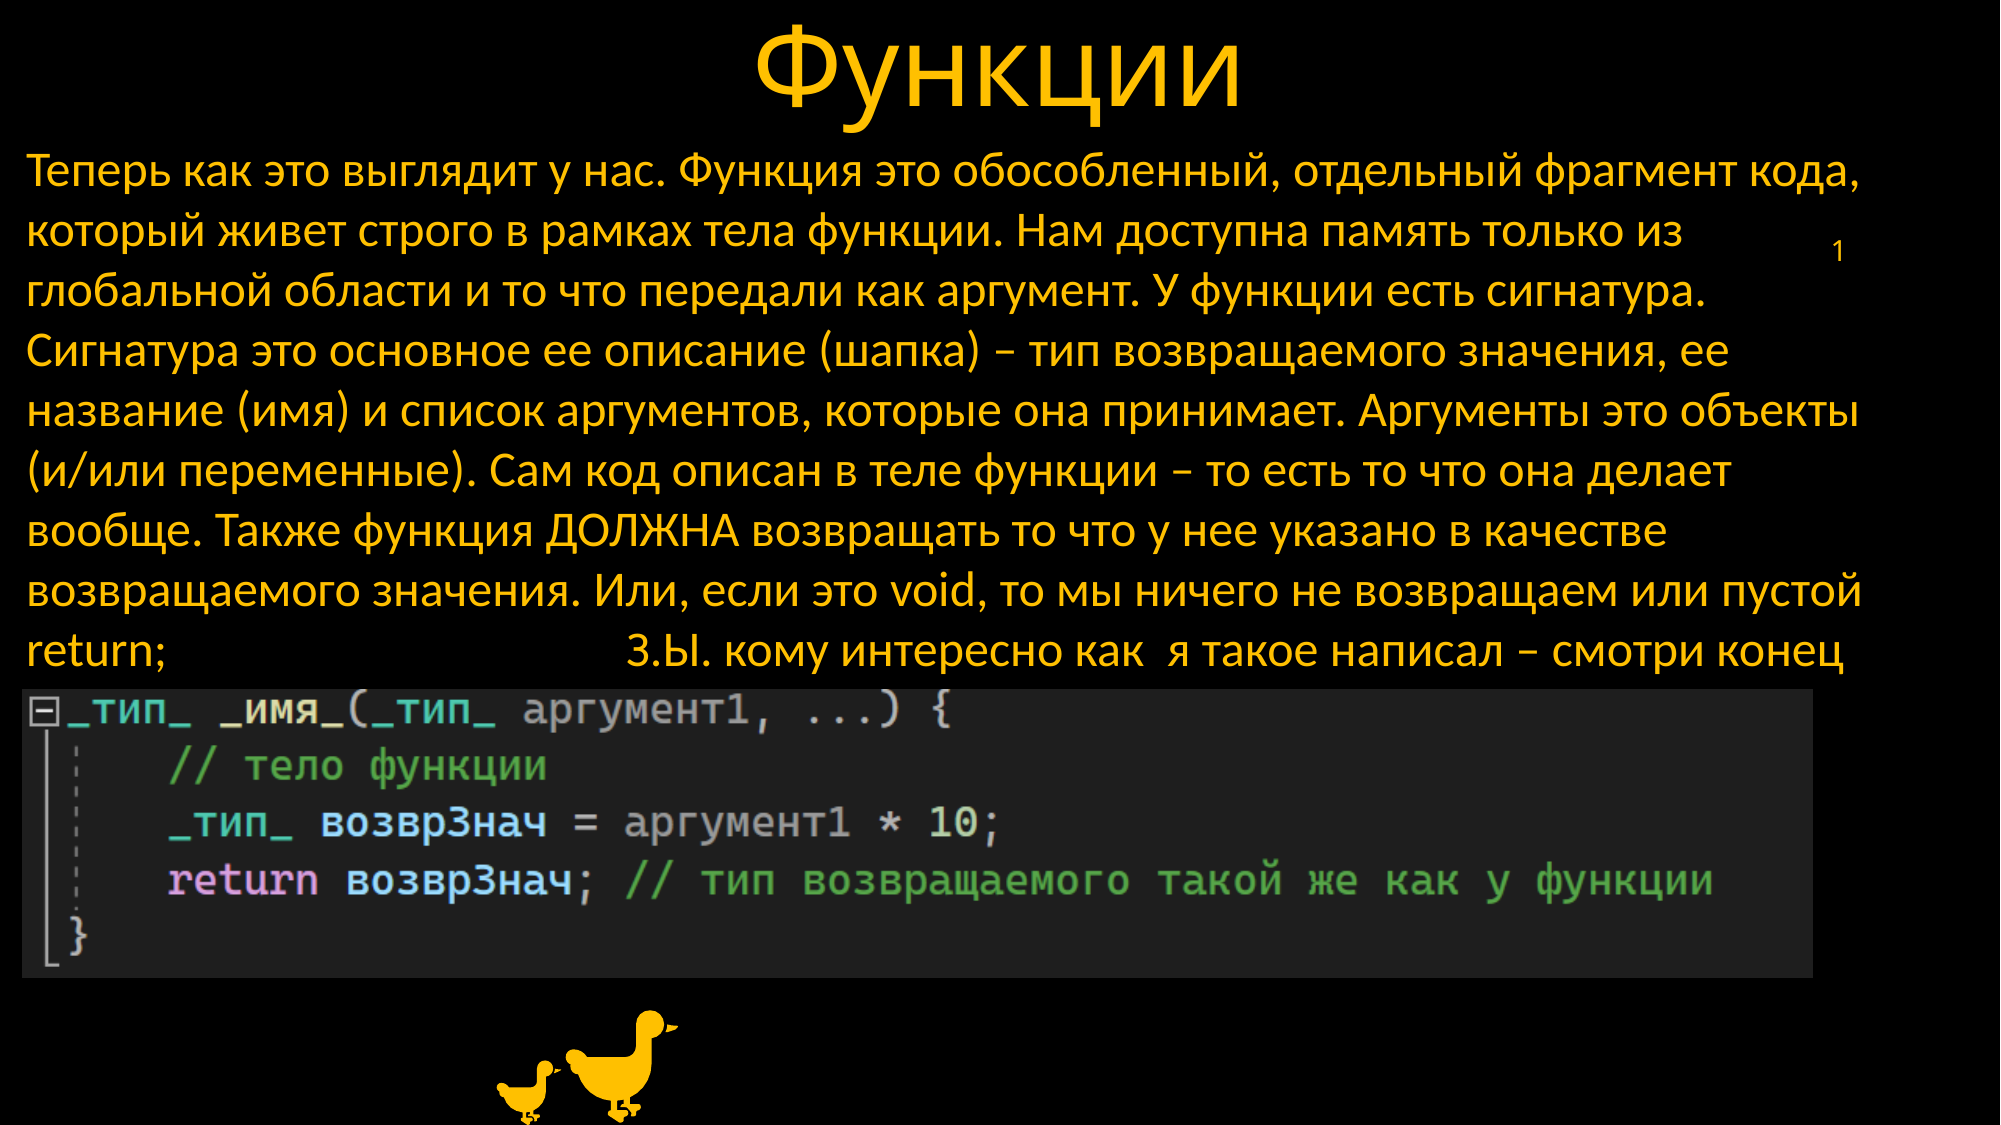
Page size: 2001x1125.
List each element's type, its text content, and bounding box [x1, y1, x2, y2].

title Функции [137, 0, 1863, 129]
text_box Теперь как это выглядит у нас. Функция это обособленный, отдельный фрагмент кода, который живет строго в рамках тела функции. Нам доступна память только из глобальной области и то что передали как аргумент. У функции есть сигнатура. Сигнатура это основное ее описание (шапка) – тип возвращаемого значения, ее название (имя) и список аргументов, которые она принимает. Аргументы это объекты (и/или переменные). Сам код описан в теле функции – то есть то что она делает вообще. Также функция ДОЛЖНА возвращать то что у нее указано в качестве возвращаемого значения. Или, если это void, то мы ничего не возвращаем или пустой return; З.Ы. кому интересно как я такое написал – смотри конец [11, 129, 1919, 685]
picture [21, 689, 1813, 978]
text_box [496, 1060, 562, 1125]
text_box [665, 1024, 679, 1033]
text_box [565, 1010, 665, 1123]
